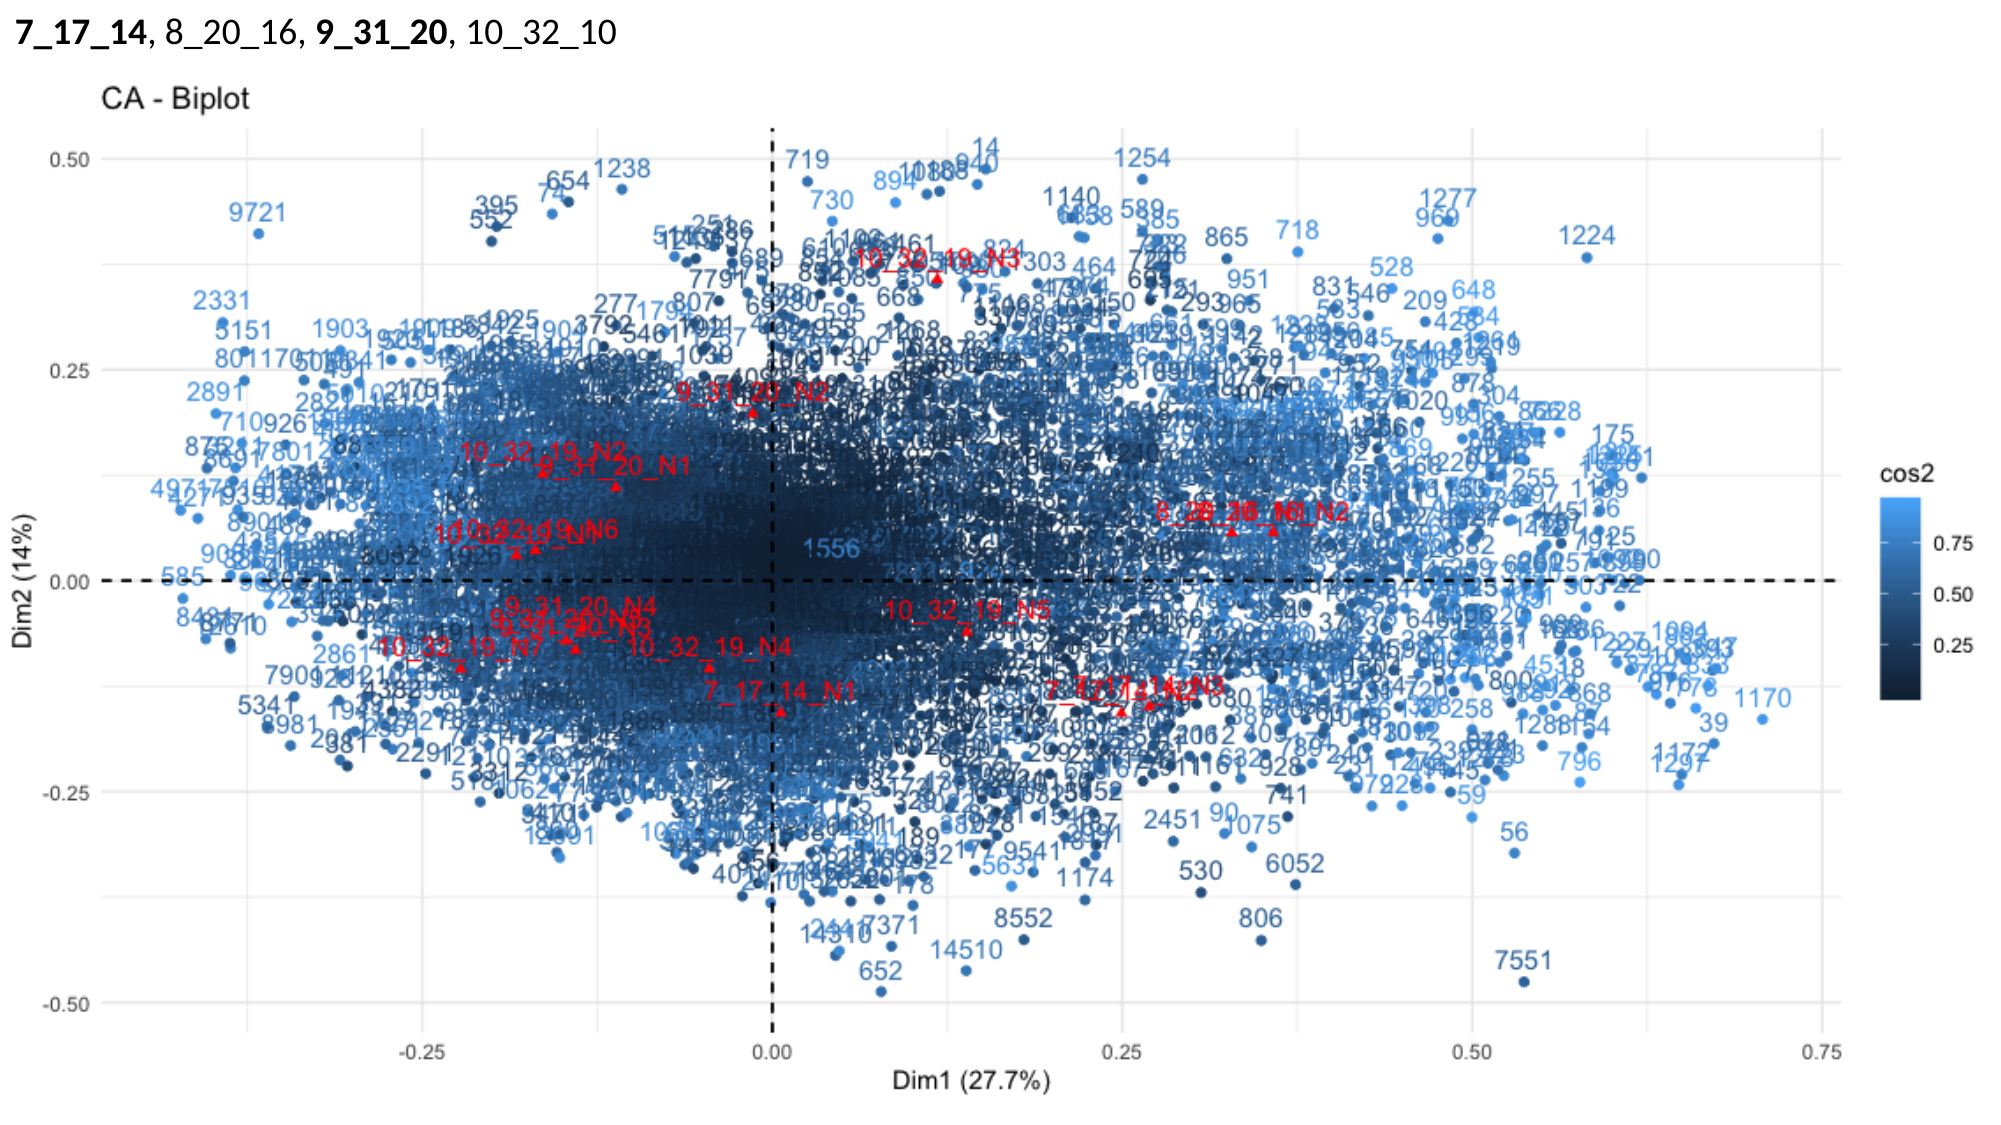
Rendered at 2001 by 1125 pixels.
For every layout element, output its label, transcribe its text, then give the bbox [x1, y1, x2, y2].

text_box 7_17_14, 8_20_16, 9_31_20, 10_32_10 [0, 0, 757, 60]
picture [0, 74, 2000, 1107]
